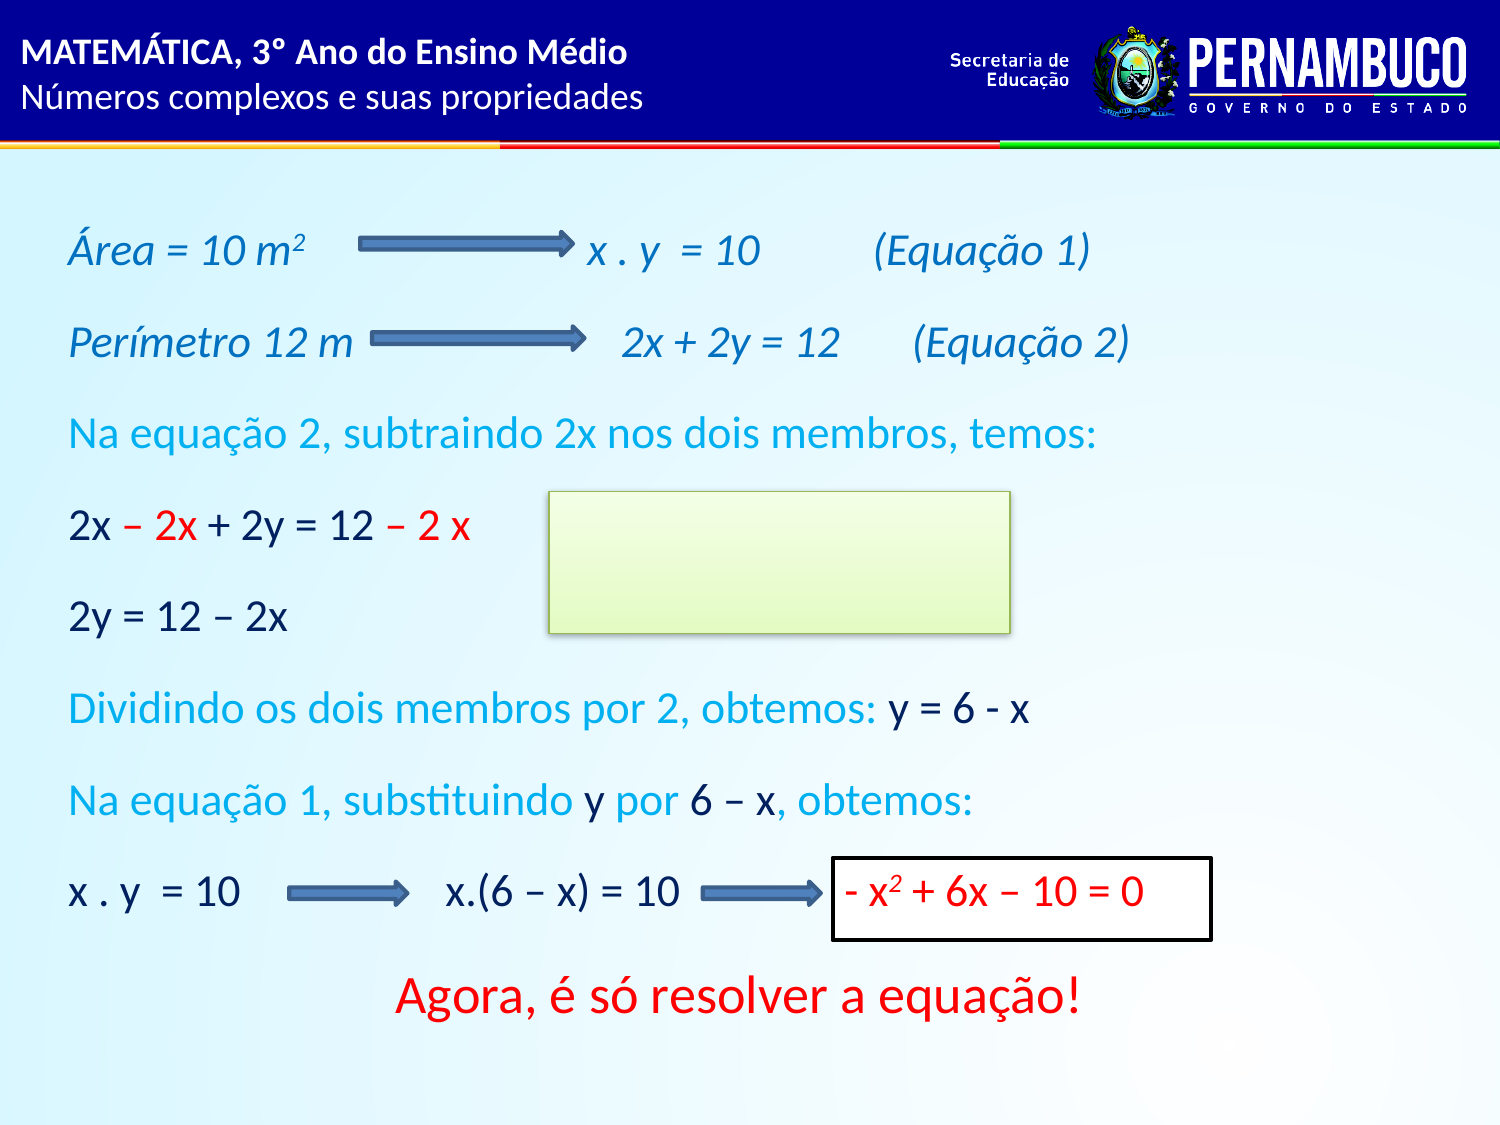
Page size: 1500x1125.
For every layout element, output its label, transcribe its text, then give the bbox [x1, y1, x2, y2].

text_box [548, 491, 1011, 634]
list Área = 10 m2 x . y = 10 (Equação 1) Perímetro 12 m 2x + 2y = 12 (Equação 2) Na equação 2, subtraindo 2x nos dois membros, temos: 2x – 2x + 2y = 12 – 2 x 2y = 12 – 2x Dividindo os dois membros por 2, obtemos: y = 6 - x Na equação 1, substituindo y por 6 – x, obtemos: x . y = 10 x.(6 – x) = 10 - x2 + 6x – 10 = 0 Agora, é só resolver a equação! [52, 184, 1439, 1006]
text_box [700, 879, 823, 907]
text_box [358, 229, 576, 258]
text_box [287, 879, 410, 907]
picture [0, 0, 1500, 1125]
text_box [369, 324, 587, 352]
text_box MATEMÁTICA, 3º Ano do Ensino Médio Números complexos e suas propriedades [5, 19, 916, 125]
